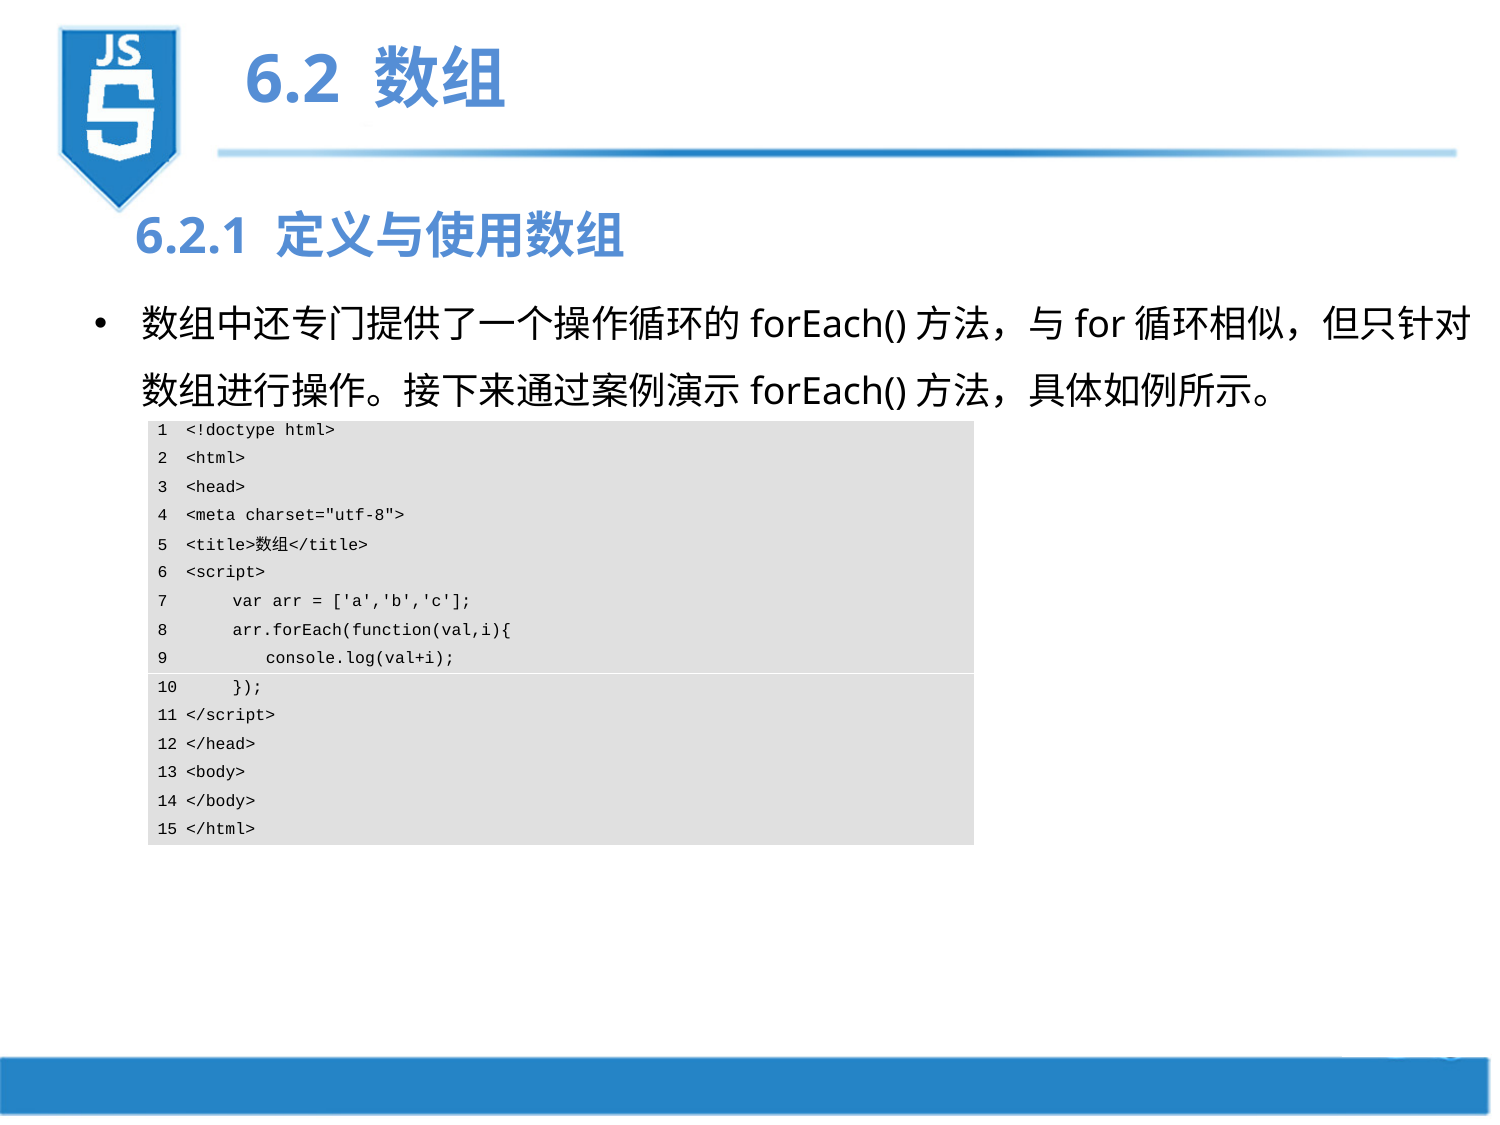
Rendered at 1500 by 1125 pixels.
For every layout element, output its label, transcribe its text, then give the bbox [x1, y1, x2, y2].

text_box 数组中还专门提供了一个操作循环的forEach()方法，与for循环相似，但只针对数组进行操作。接下来通过案例演示forEach()方法，具体如例所示。 [4, 269, 1500, 420]
text_box 6.2 数组 [230, 29, 1042, 122]
text_box 6.2.1 定义与使用数组 [121, 196, 1043, 269]
picture [0, 0, 1500, 1125]
